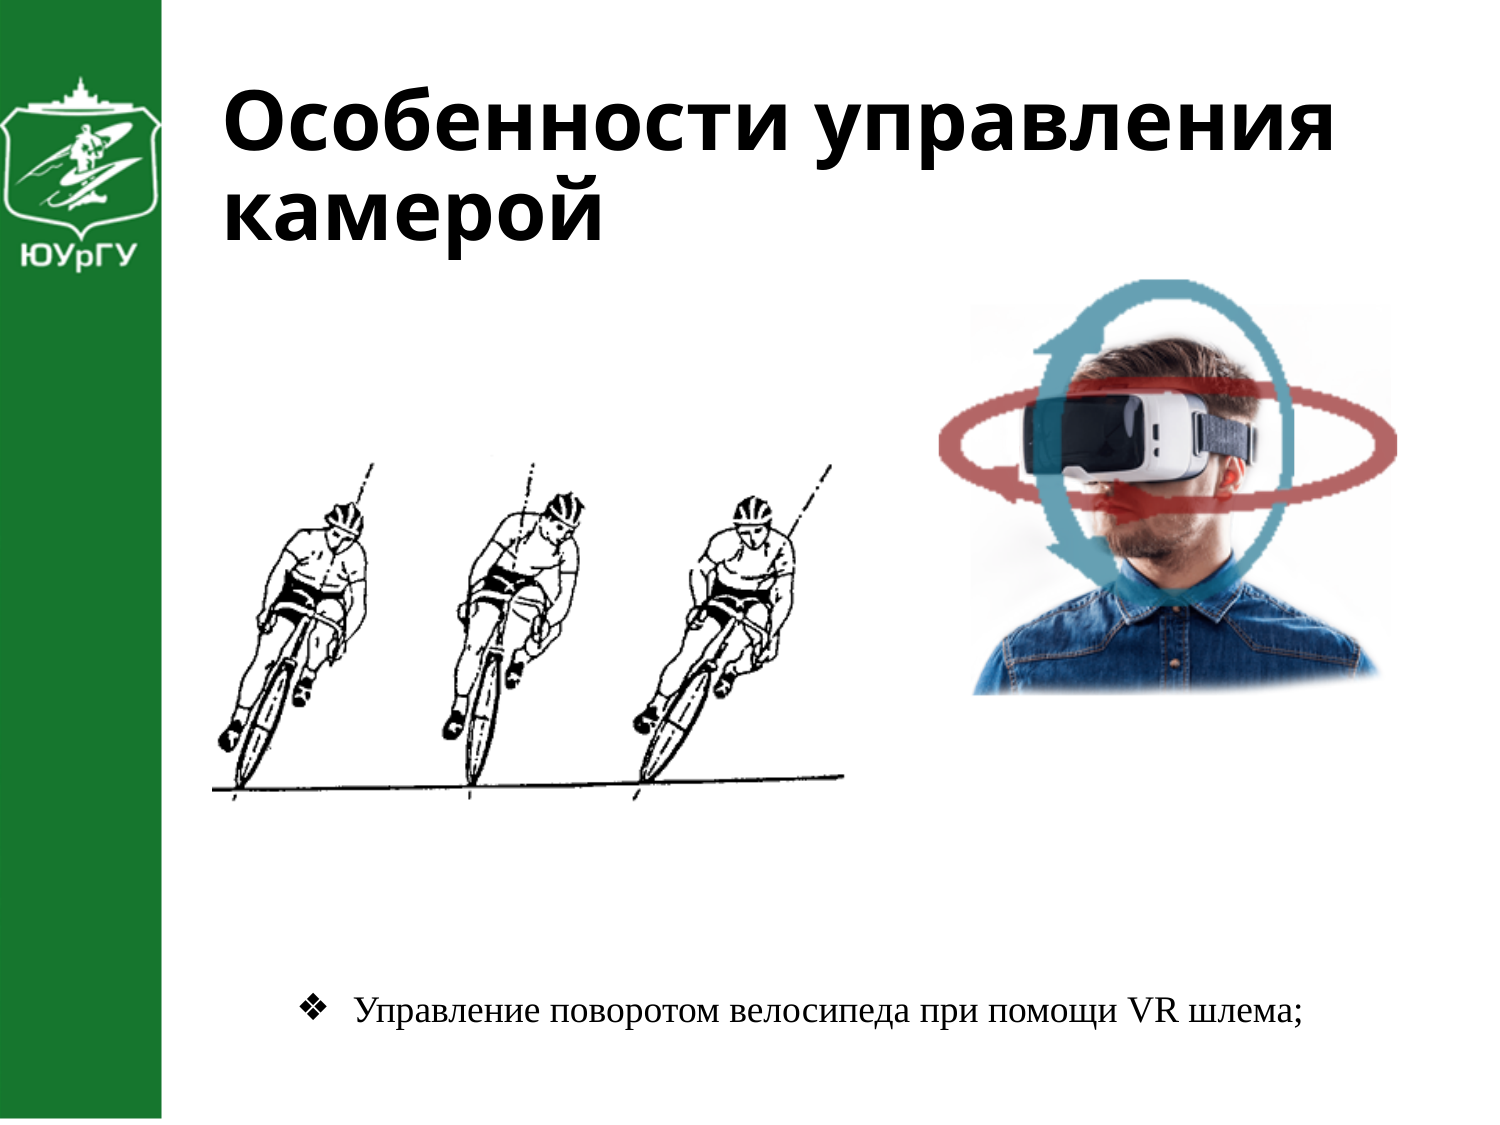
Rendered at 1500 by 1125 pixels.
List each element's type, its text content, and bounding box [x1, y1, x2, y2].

text_box Управление поворотом велосипеда при помощи VR шлема; [262, 977, 1435, 1038]
title Особенности управления камерой [206, 59, 1472, 278]
picture [0, 0, 1500, 1125]
